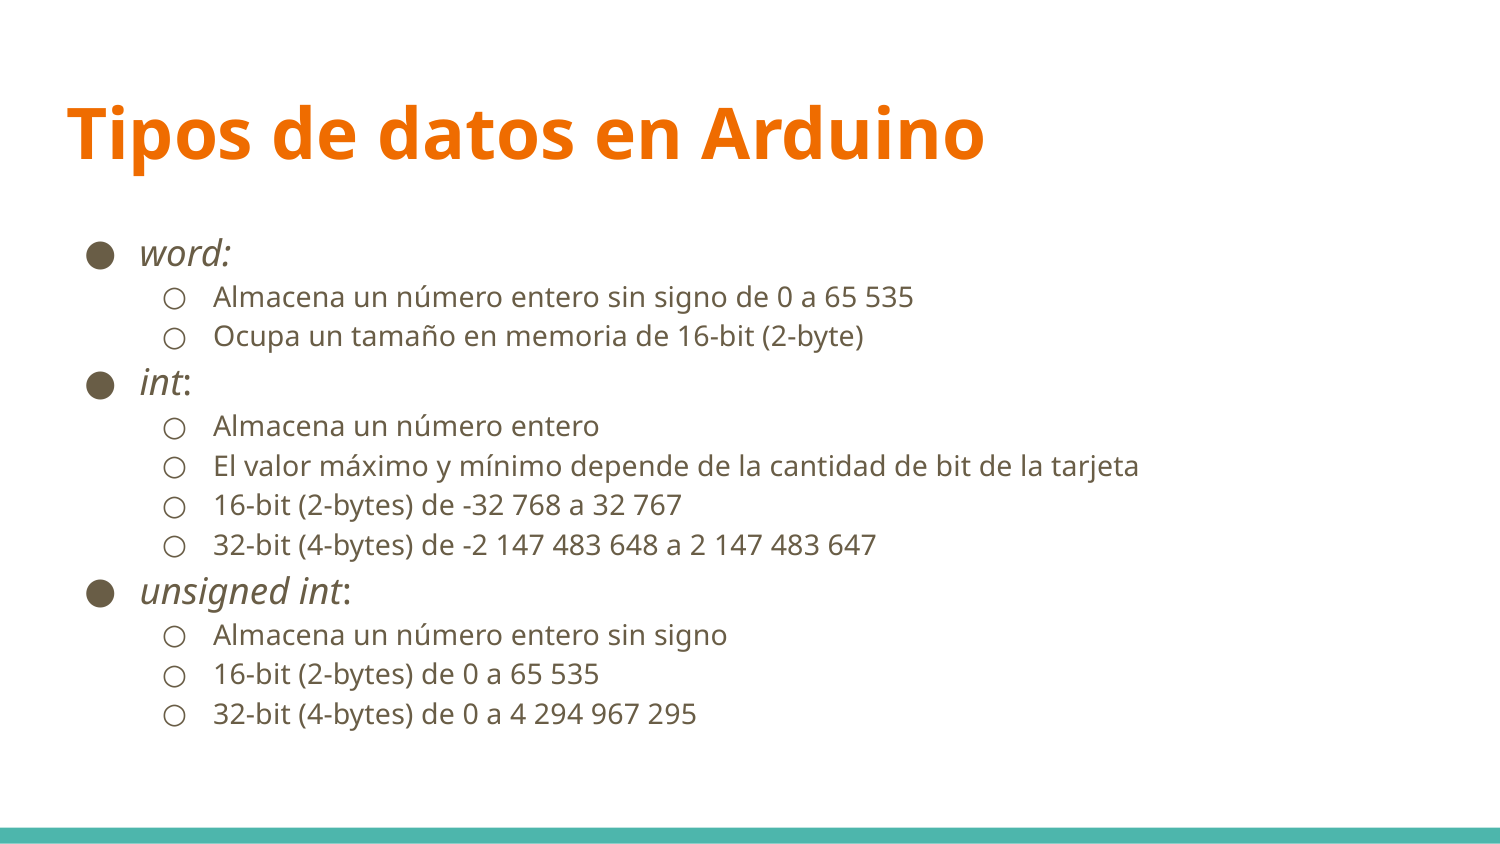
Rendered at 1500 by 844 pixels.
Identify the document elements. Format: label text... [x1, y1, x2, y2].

title Tipos de datos en Arduino [51, 72, 1449, 189]
list word: Almacena un número entero sin signo de 0 a 65 535 Ocupa un tamaño en memoria de 16-bit (2-byte) int: Almacena un número entero El valor máximo y mínimo depende de la cantidad de bit de la tarjeta 16-bit (2-bytes) de -32 768 a 32 767 32-bit (4-bytes) de -2 147 483 648 a 2 147 483 647 unsigned int: Almacena un número entero sin signo 16-bit (2-bytes) de 0 a 65 535 32-bit (4-bytes) de 0 a 4 294 967 295 [51, 207, 1449, 750]
